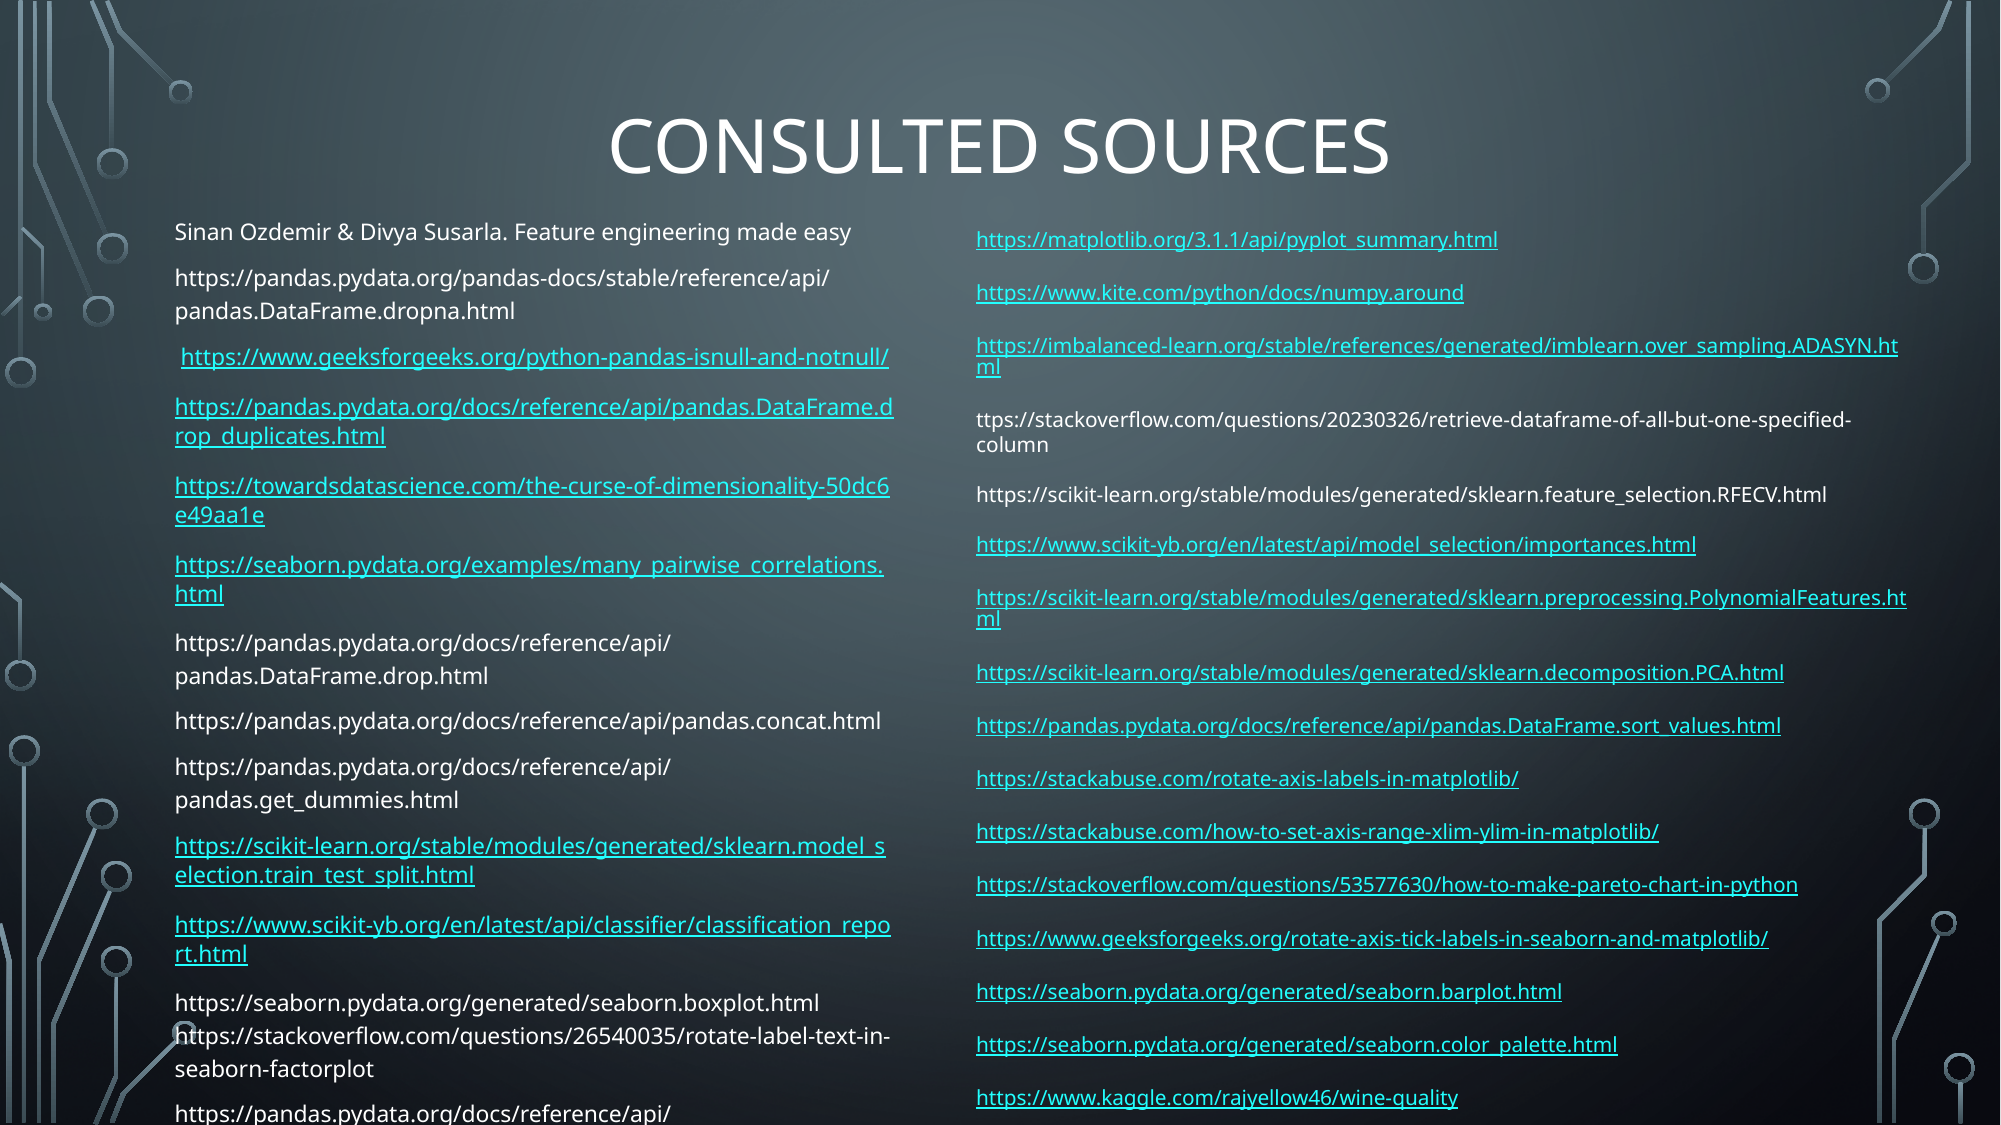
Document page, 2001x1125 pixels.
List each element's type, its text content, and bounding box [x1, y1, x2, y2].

title Consulted Sources [187, 28, 1813, 271]
list Sinan Ozdemir & Divya Susarla. Feature engineering made easy https://pandas.pydata.org/pandas-docs/stable/reference/api/pandas.DataFrame.dropna.html https://www.geeksforgeeks.org/python-pandas-isnull-and-notnull/ https://pandas.pydata.org/docs/reference/api/pandas.DataFrame.drop_duplicates.html https://towardsdatascience.com/the-curse-of-dimensionality-50dc6e49aa1e https://seaborn.pydata.org/examples/many_pairwise_correlations.html https://pandas.pydata.org/docs/reference/api/pandas.DataFrame.drop.html https://pandas.pydata.org/docs/reference/api/pandas.concat.html https://pandas.pydata.org/docs/reference/api/pandas.get_dummies.html https://scikit-learn.org/stable/modules/generated/sklearn.model_selection.train_test_split.html https://www.scikit-yb.org/en/latest/api/classifier/classification_report.html https://seaborn.pydata.org/generated/seaborn.boxplot.html https://stackoverflow.com/questions/26540035/rotate-label-text-in-seaborn-factorplot https://pandas.pydata.org/docs/reference/api/pandas.DataFrame.boxplot.html https://pandas.pydata.org/pandas-docs/version/0.15.0/visualization.html#visualization-box [159, 205, 910, 1111]
text_box https://matplotlib.org/3.1.1/api/pyplot_summary.html https://www.kite.com/python/docs/numpy.around https://imbalanced-learn.org/stable/references/generated/imblearn.over_sampling.ADASYN.html ttps://stackoverflow.com/questions/20230326/retrieve-dataframe-of-all-but-one-specified-column https://scikit-learn.org/stable/modules/generated/sklearn.feature_selection.RFECV.html https://www.scikit-yb.org/en/latest/api/model_selection/importances.html https://scikit-learn.org/stable/modules/generated/sklearn.preprocessing.PolynomialFeatures.html https://scikit-learn.org/stable/modules/generated/sklearn.decomposition.PCA.html https://pandas.pydata.org/docs/reference/api/pandas.DataFrame.sort_values.html https://stackabuse.com/rotate-axis-labels-in-matplotlib/ https://stackabuse.com/how-to-set-axis-range-xlim-ylim-in-matplotlib/ https://stackoverflow.com/questions/53577630/how-to-make-pareto-chart-in-python https://www.geeksforgeeks.org/rotate-axis-tick-labels-in-seaborn-and-matplotlib/ https://seaborn.pydata.org/generated/seaborn.barplot.html https://seaborn.pydata.org/generated/seaborn.color_palette.html https://www.kaggle.com/rajyellow46/wine-quality https://www.kaggle.com/itssuru/health-insurance-premium-of-customers https://scikit-learn.org/stable/modules/generated/sklearn.ensemble.RandomForestClassifier.html [961, 219, 1931, 1125]
